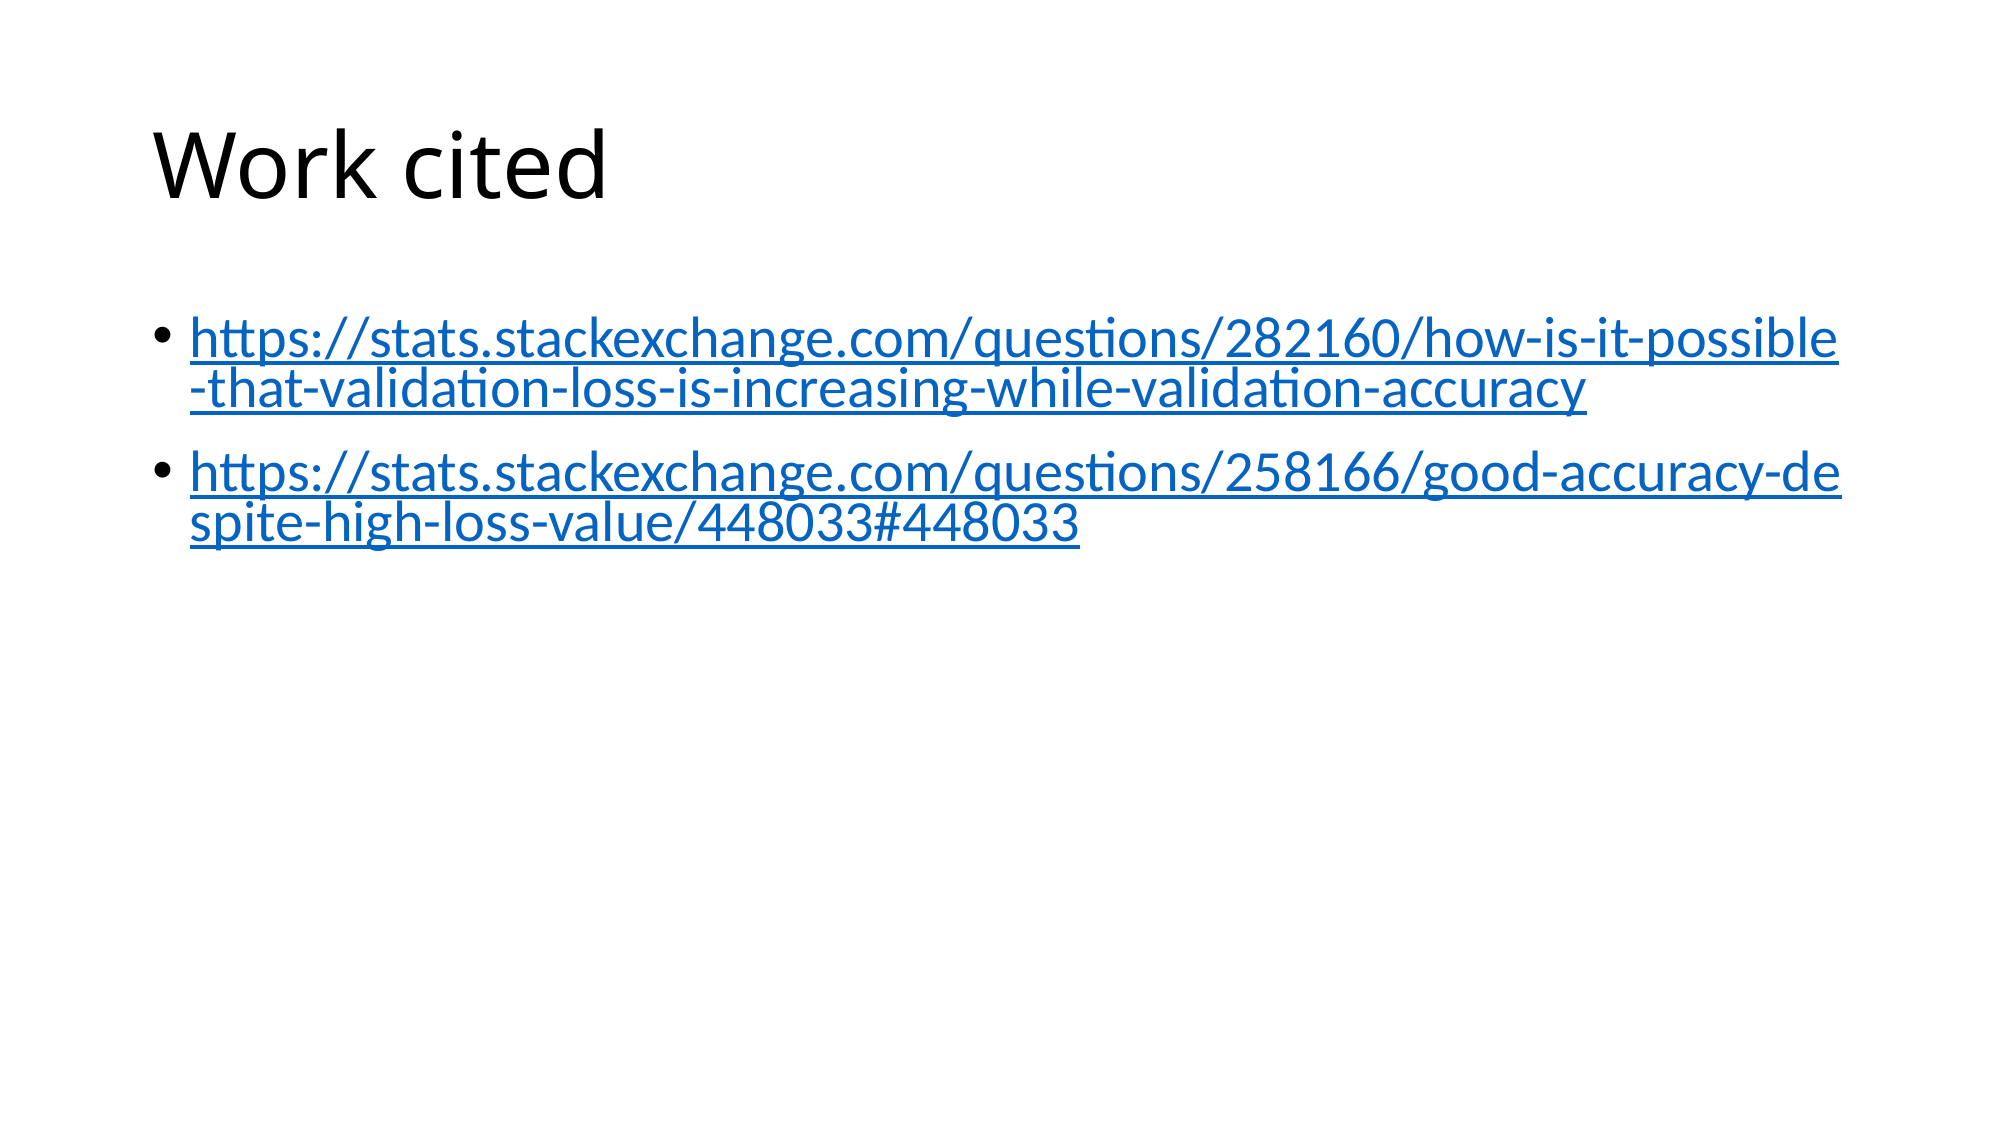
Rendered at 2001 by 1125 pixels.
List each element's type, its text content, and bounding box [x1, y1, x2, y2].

title Work cited [137, 59, 1863, 278]
list https://stats.stackexchange.com/questions/282160/how-is-it-possible-that-validation-loss-is-increasing-while-validation-accuracy https://stats.stackexchange.com/questions/258166/good-accuracy-despite-high-loss-value/448033#448033 [137, 299, 1863, 1014]
